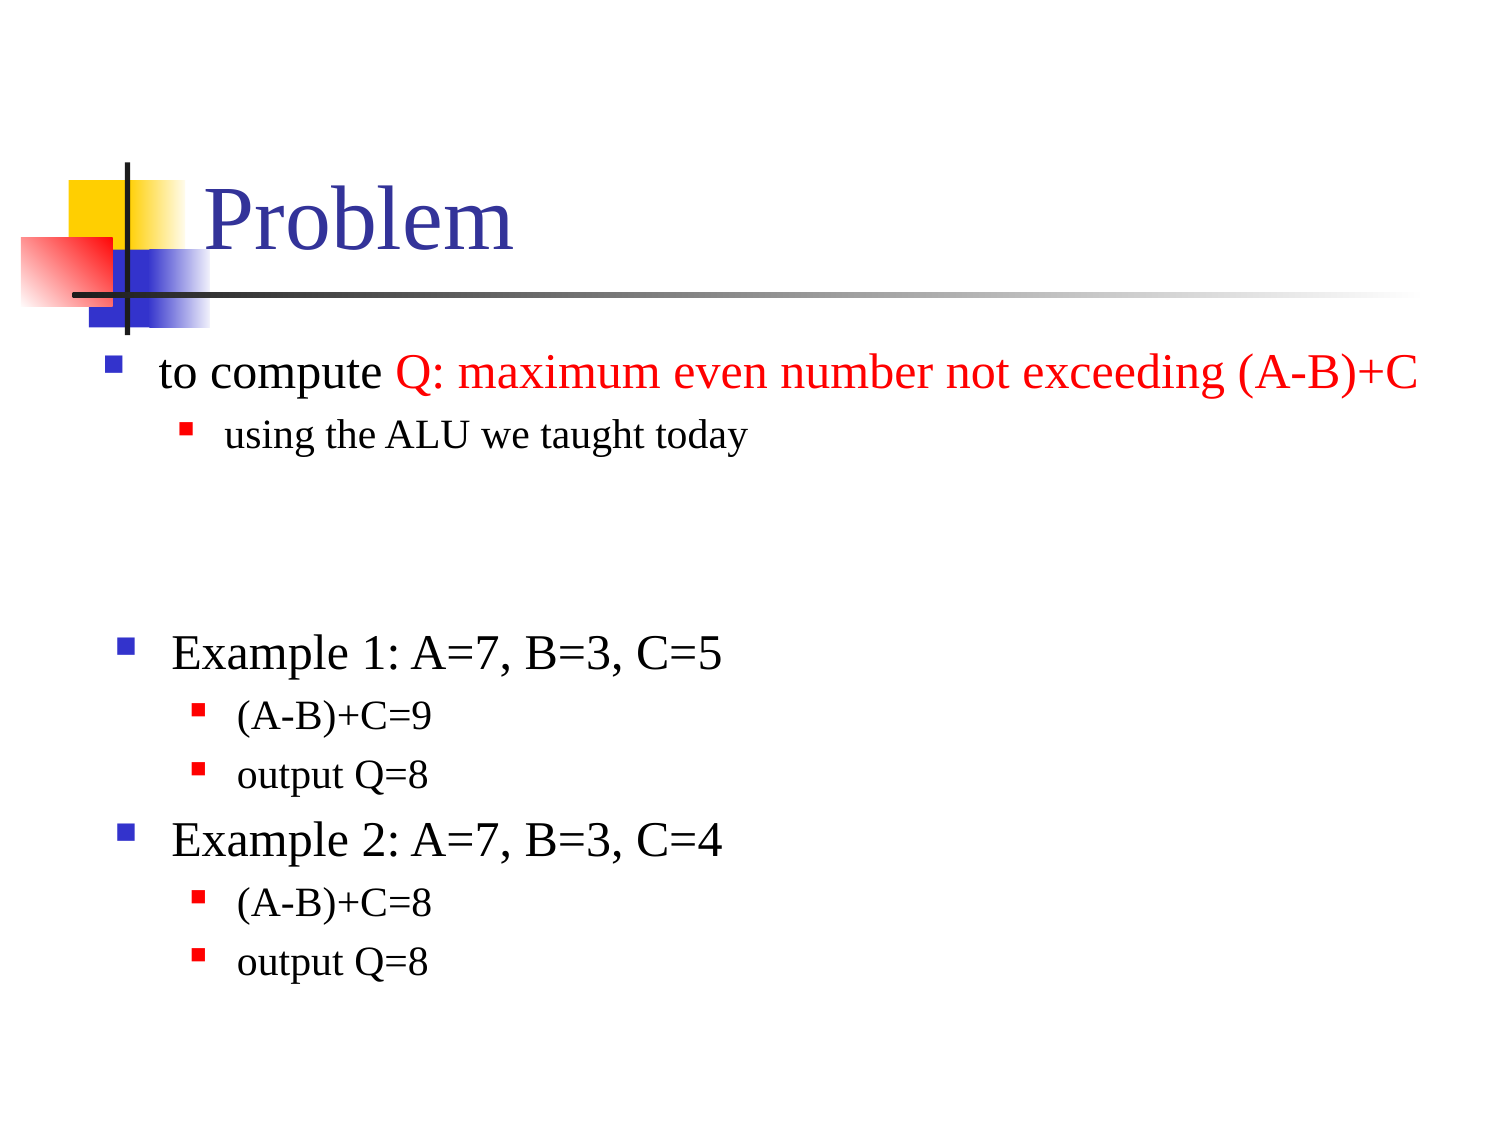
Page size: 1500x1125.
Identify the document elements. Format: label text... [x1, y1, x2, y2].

title Problem [188, 35, 1468, 275]
list to compute Q: maximum even number not exceeding (A-B)+C using the ALU we taught today [87, 331, 1463, 525]
list Example 1: A=7, B=3, C=5 (A-B)+C=9 output Q=8 Example 2: A=7, B=3, C=4 (A-B)+C=8 output Q=8 [99, 612, 1438, 1000]
